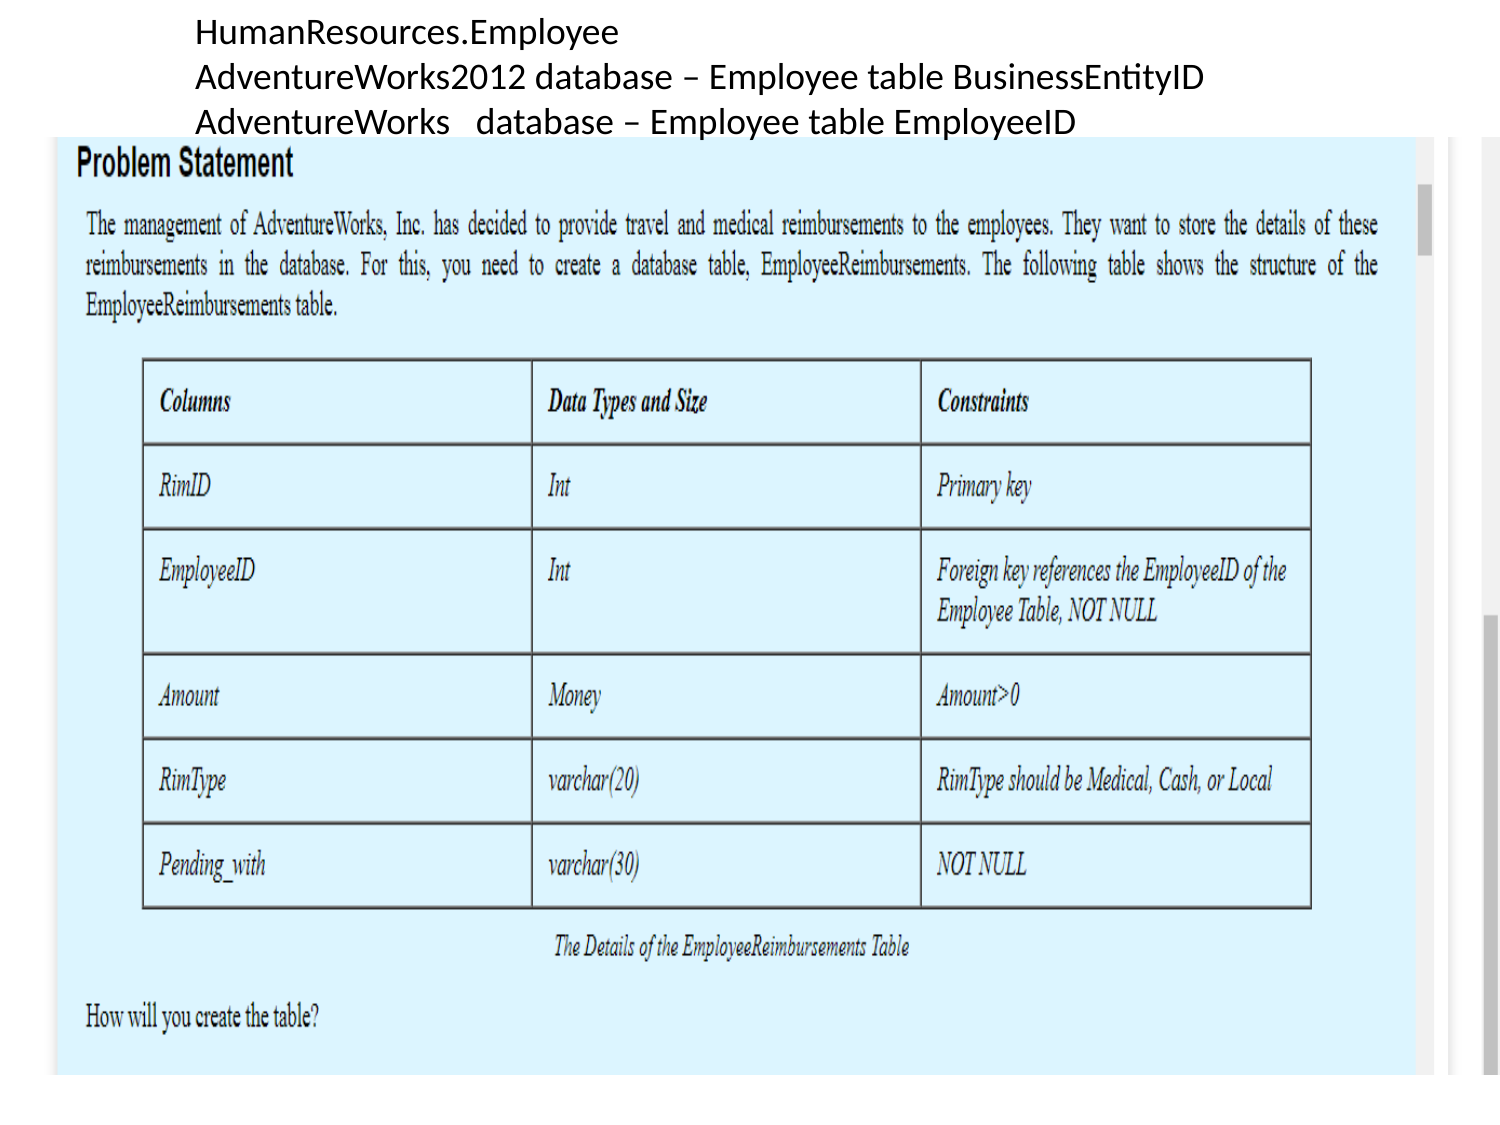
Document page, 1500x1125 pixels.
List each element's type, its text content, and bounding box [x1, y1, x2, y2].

text_box HumanResources.Employee AdventureWorks2012 database – Employee table BusinessEntityID AdventureWorks database – Employee table EmployeeID [180, 0, 1221, 135]
picture [24, 137, 1500, 1076]
